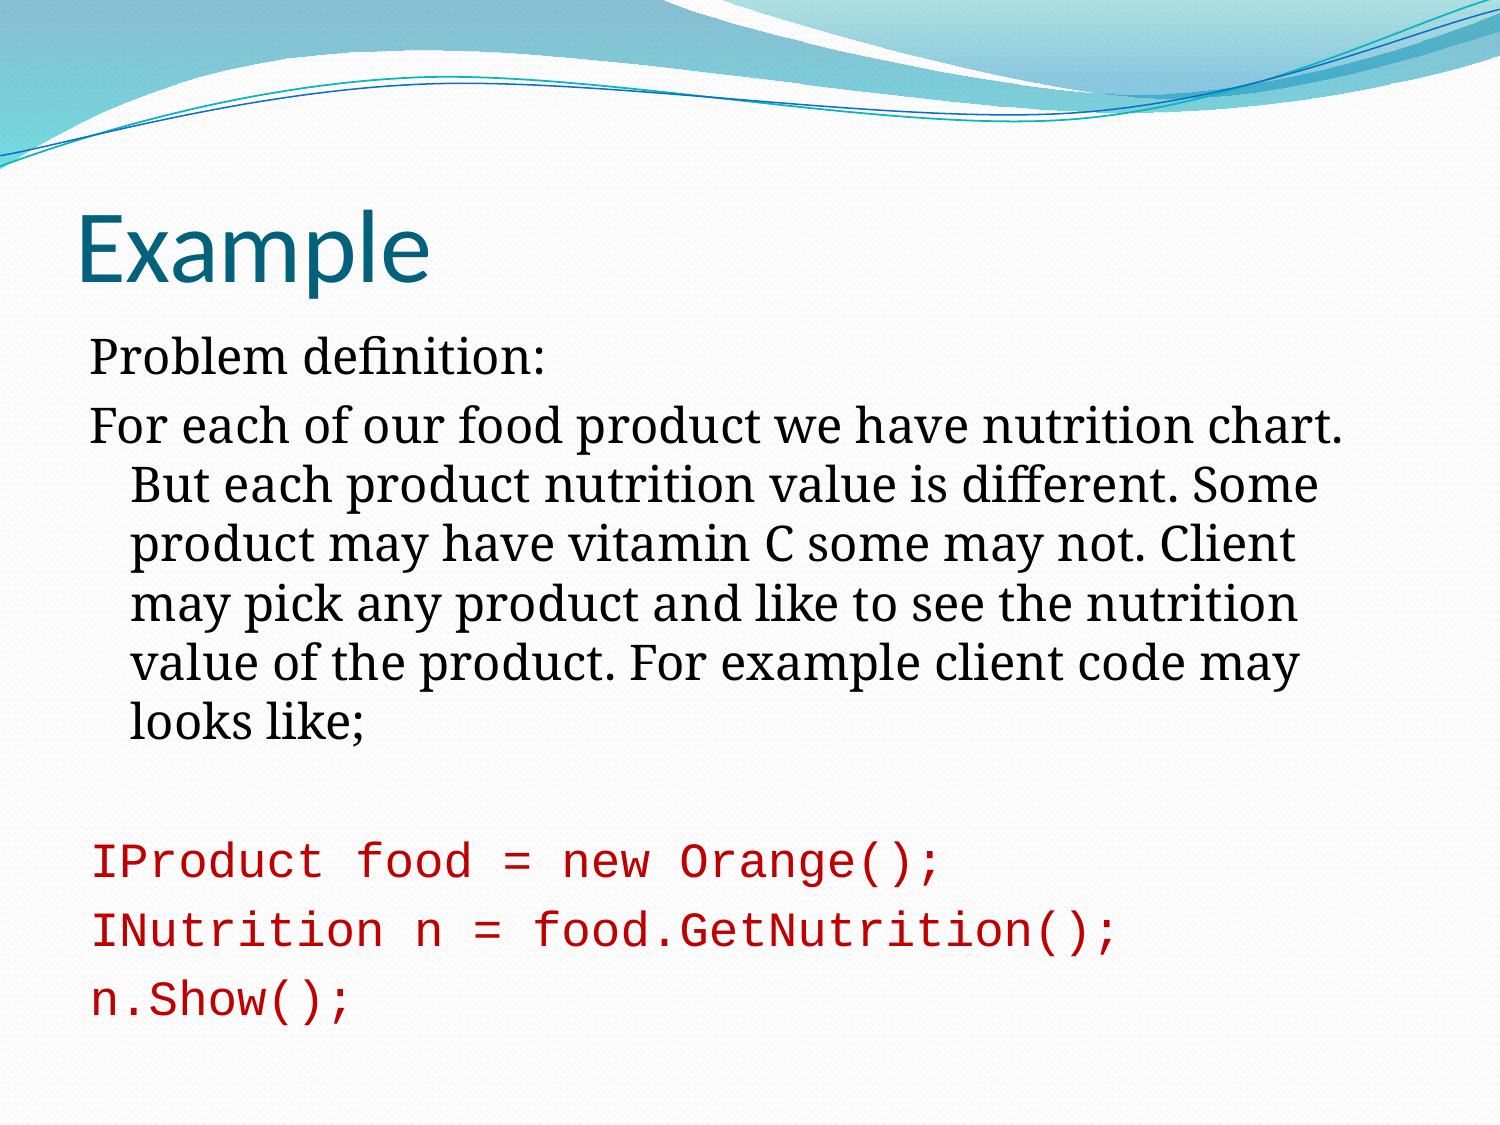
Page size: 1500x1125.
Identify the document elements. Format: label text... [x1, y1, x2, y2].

title Example [75, 115, 1425, 303]
list Problem definition: For each of our food product we have nutrition chart. But each product nutrition value is different. Some product may have vitamin C some may not. Client may pick any product and like to see the nutrition value of the product. For example client code may looks like; IProduct food = new Orange(); INutrition n = food.GetNutrition(); n.Show(); [75, 317, 1425, 1038]
